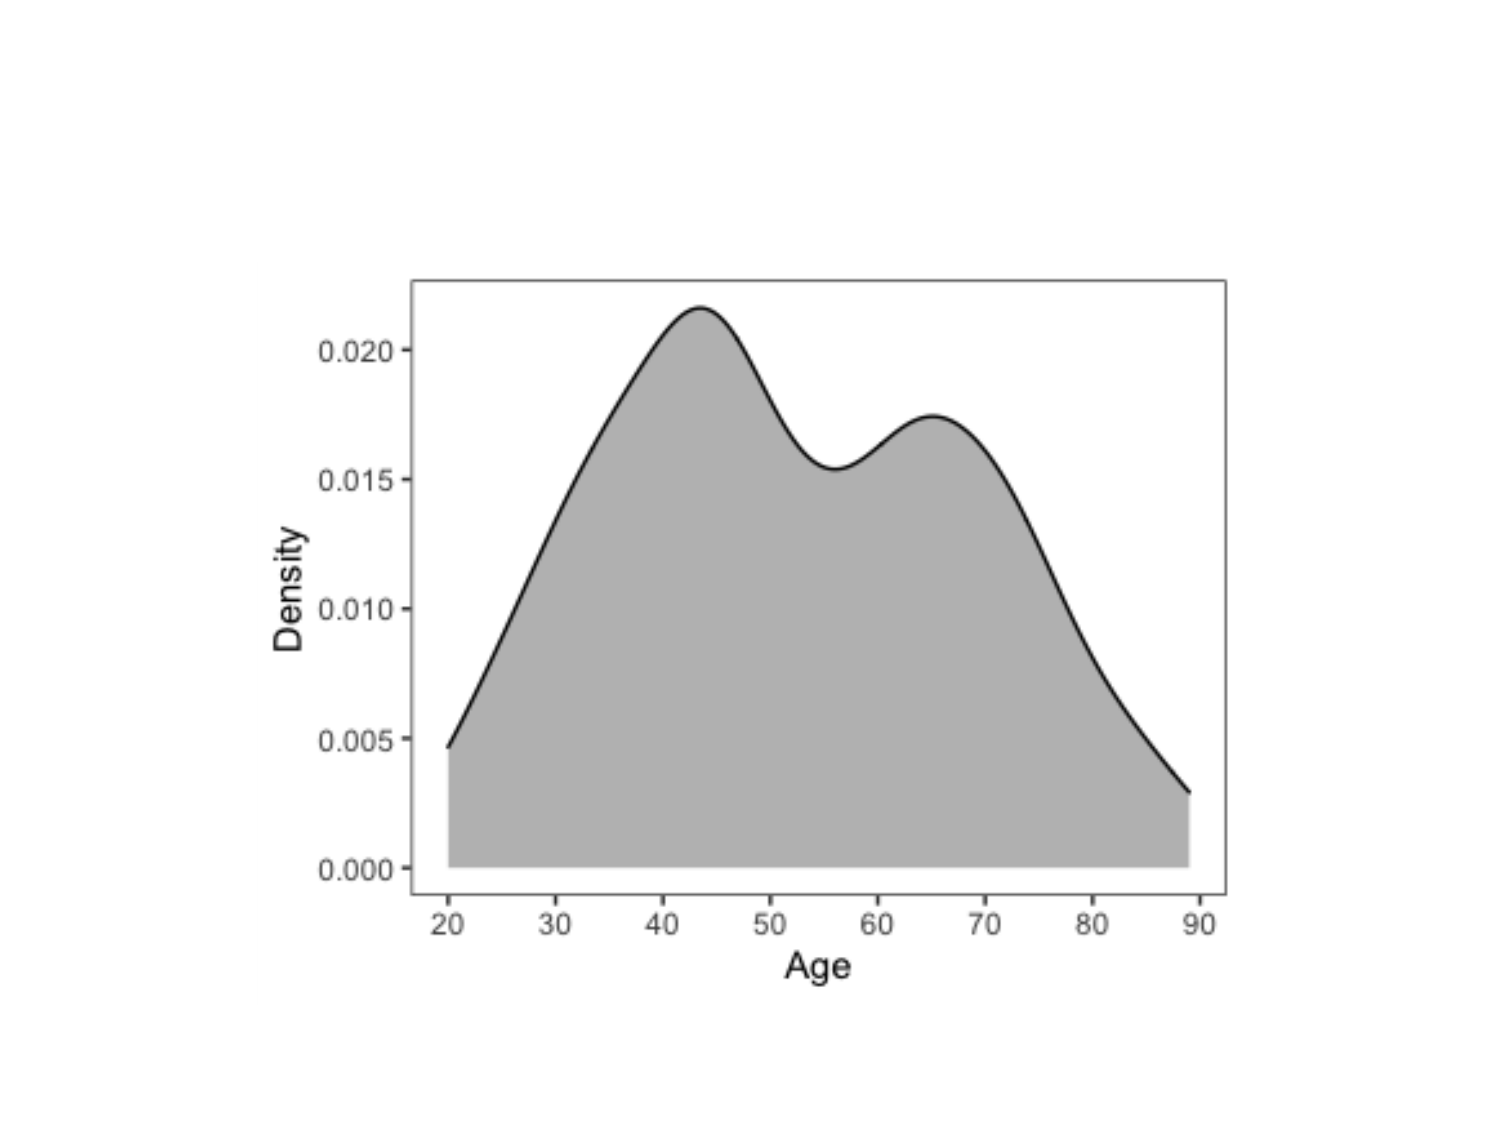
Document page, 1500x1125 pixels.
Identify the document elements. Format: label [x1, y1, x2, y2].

picture [255, 262, 1247, 1005]
